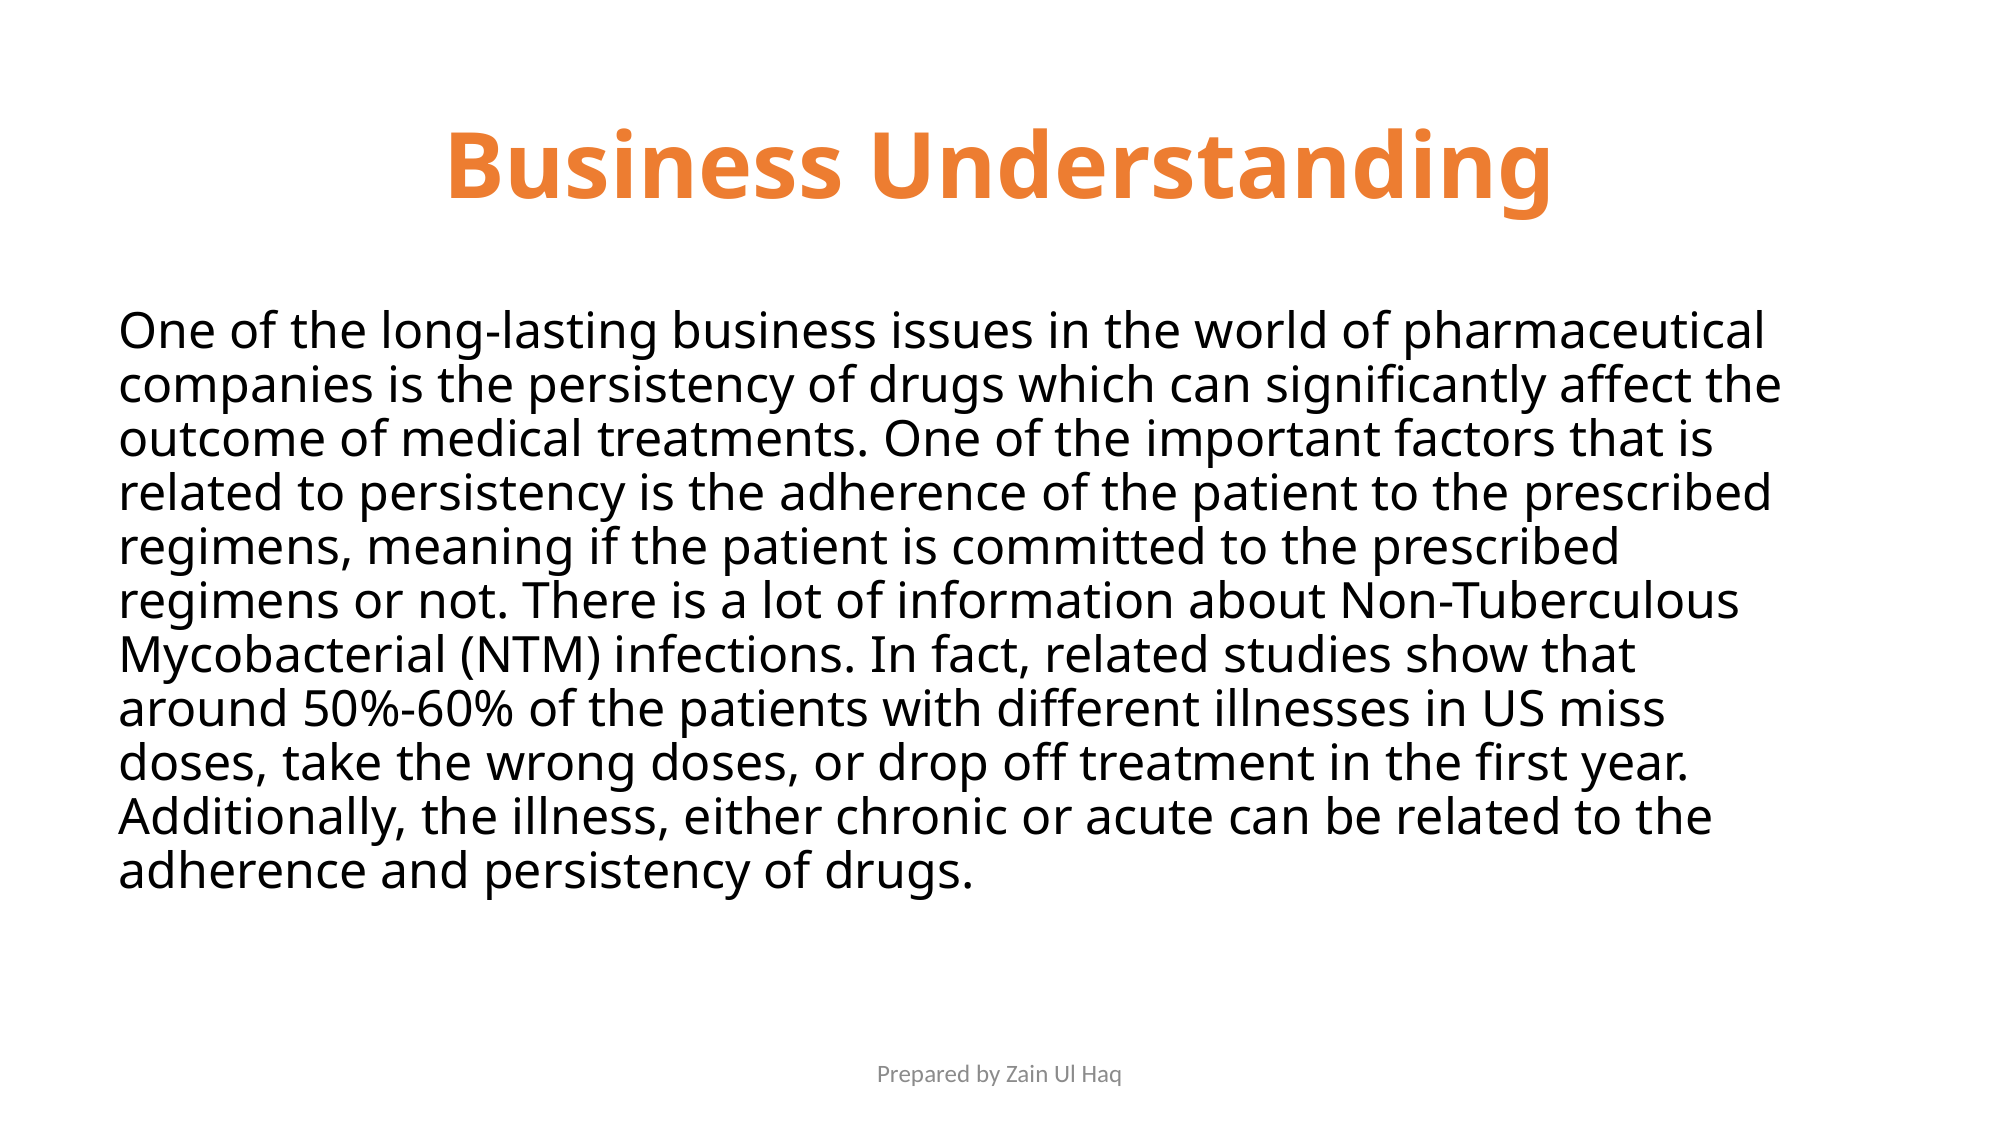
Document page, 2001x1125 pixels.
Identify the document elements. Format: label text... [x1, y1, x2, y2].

list One of the long-lasting business issues in the world of pharmaceutical companies is the persistency of drugs which can significantly affect the outcome of medical treatments. One of the important factors that is related to persistency is the adherence of the patient to the prescribed regimens, meaning if the patient is committed to the prescribed regimens or not. There is a lot of information about Non-Tuberculous Mycobacterial (NTM) infections. In fact, related studies show that around 50%-60% of the patients with different illnesses in US miss doses, take the wrong doses, or drop off treatment in the first year. Additionally, the illness, either chronic or acute can be related to the adherence and persistency of drugs. [103, 217, 1829, 931]
title Business Understanding [137, 59, 1863, 278]
footer Prepared by Zain Ul Haq [662, 1042, 1338, 1103]
